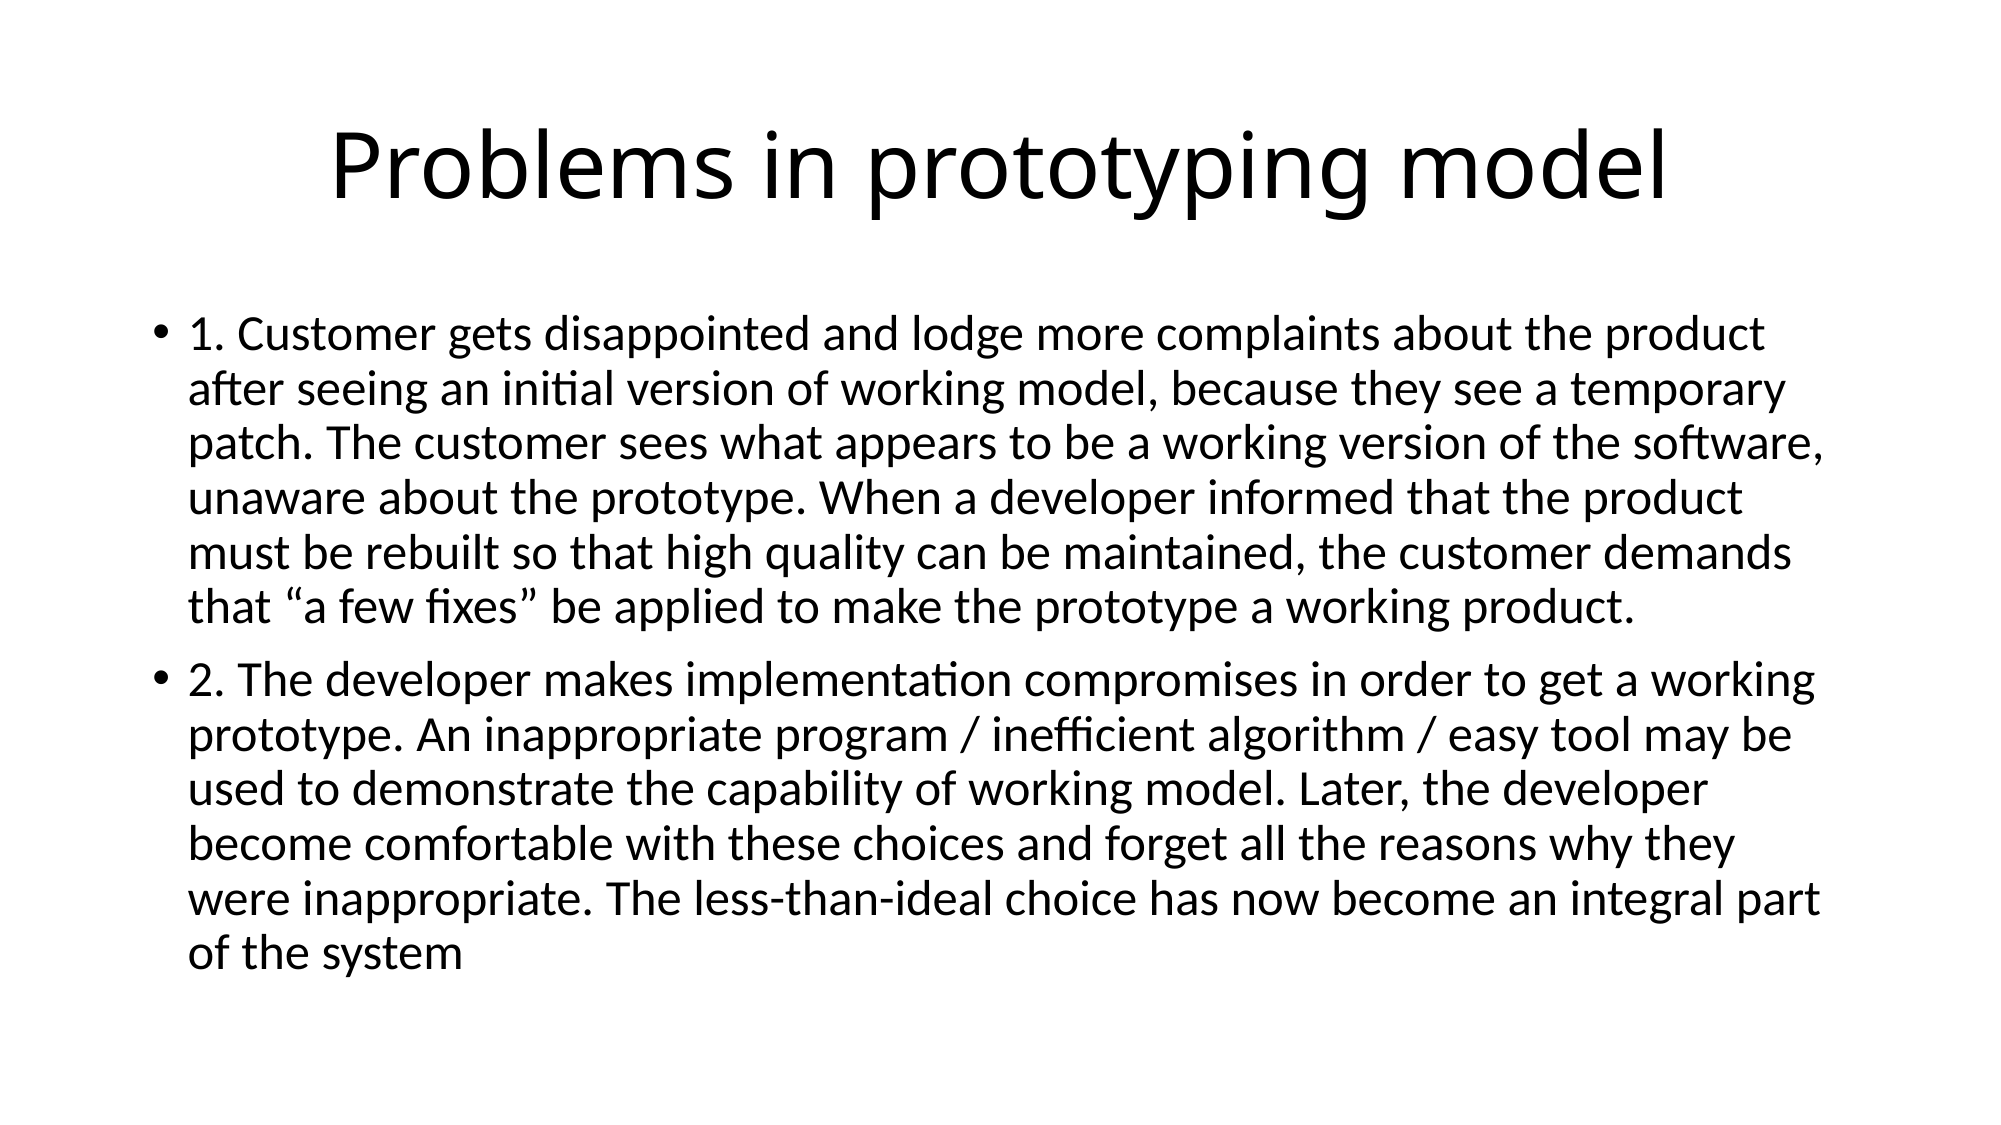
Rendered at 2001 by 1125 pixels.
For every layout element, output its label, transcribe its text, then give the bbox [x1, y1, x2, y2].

title Problems in prototyping model [137, 59, 1863, 278]
list 1. Customer gets disappointed and lodge more complaints about the product after seeing an initial version of working model, because they see a temporary patch. The customer sees what appears to be a working version of the software, unaware about the prototype. When a developer informed that the product must be rebuilt so that high quality can be maintained, the customer demands that “a few fixes” be applied to make the prototype a working product. 2. The developer makes implementation compromises in order to get a working prototype. An inappropriate program / inefficient algorithm / easy tool may be used to demonstrate the capability of working model. Later, the developer become comfortable with these choices and forget all the reasons why they were inappropriate. The less-than-ideal choice has now become an integral part of the system [137, 299, 1863, 1014]
